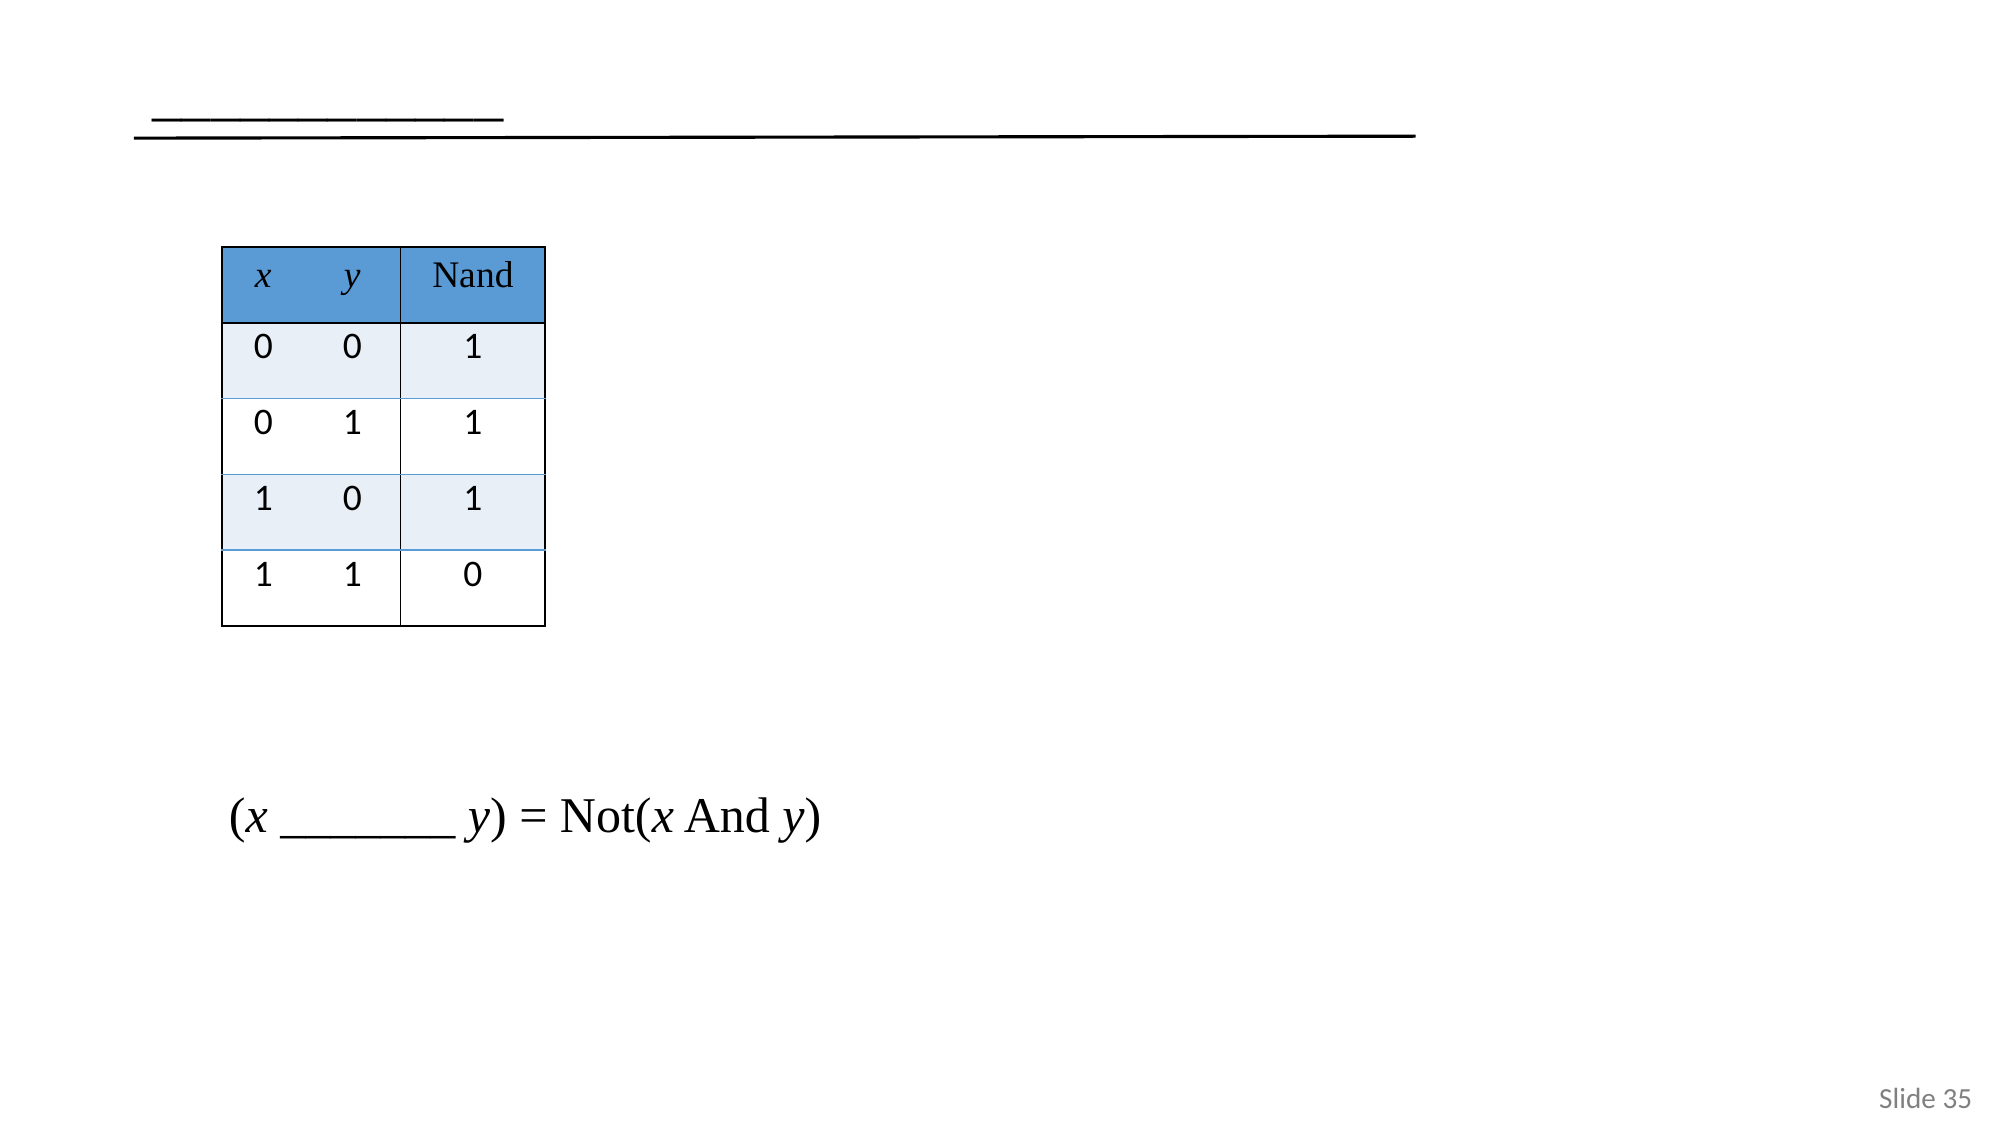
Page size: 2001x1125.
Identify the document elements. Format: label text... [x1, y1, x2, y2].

title ____________ [137, 48, 1417, 144]
table_cell 1 [304, 551, 400, 625]
table_cell 0 [223, 399, 304, 474]
table_cell 1 [401, 475, 544, 549]
table_header y [304, 248, 400, 322]
table_cell 0 [304, 324, 400, 398]
table_cell 0 [401, 551, 544, 625]
table_cell 0 [304, 475, 400, 549]
list (x _______ y) = Not(x And y) [138, 177, 1415, 1043]
table_cell 0 [223, 324, 304, 398]
table_cell 1 [223, 551, 304, 625]
table_header x [223, 248, 304, 322]
table_cell 1 [304, 399, 400, 474]
table_header Nand [401, 248, 544, 322]
table_cell 1 [223, 475, 304, 549]
table_cell 1 [401, 399, 544, 474]
table_cell 1 [401, 324, 544, 398]
